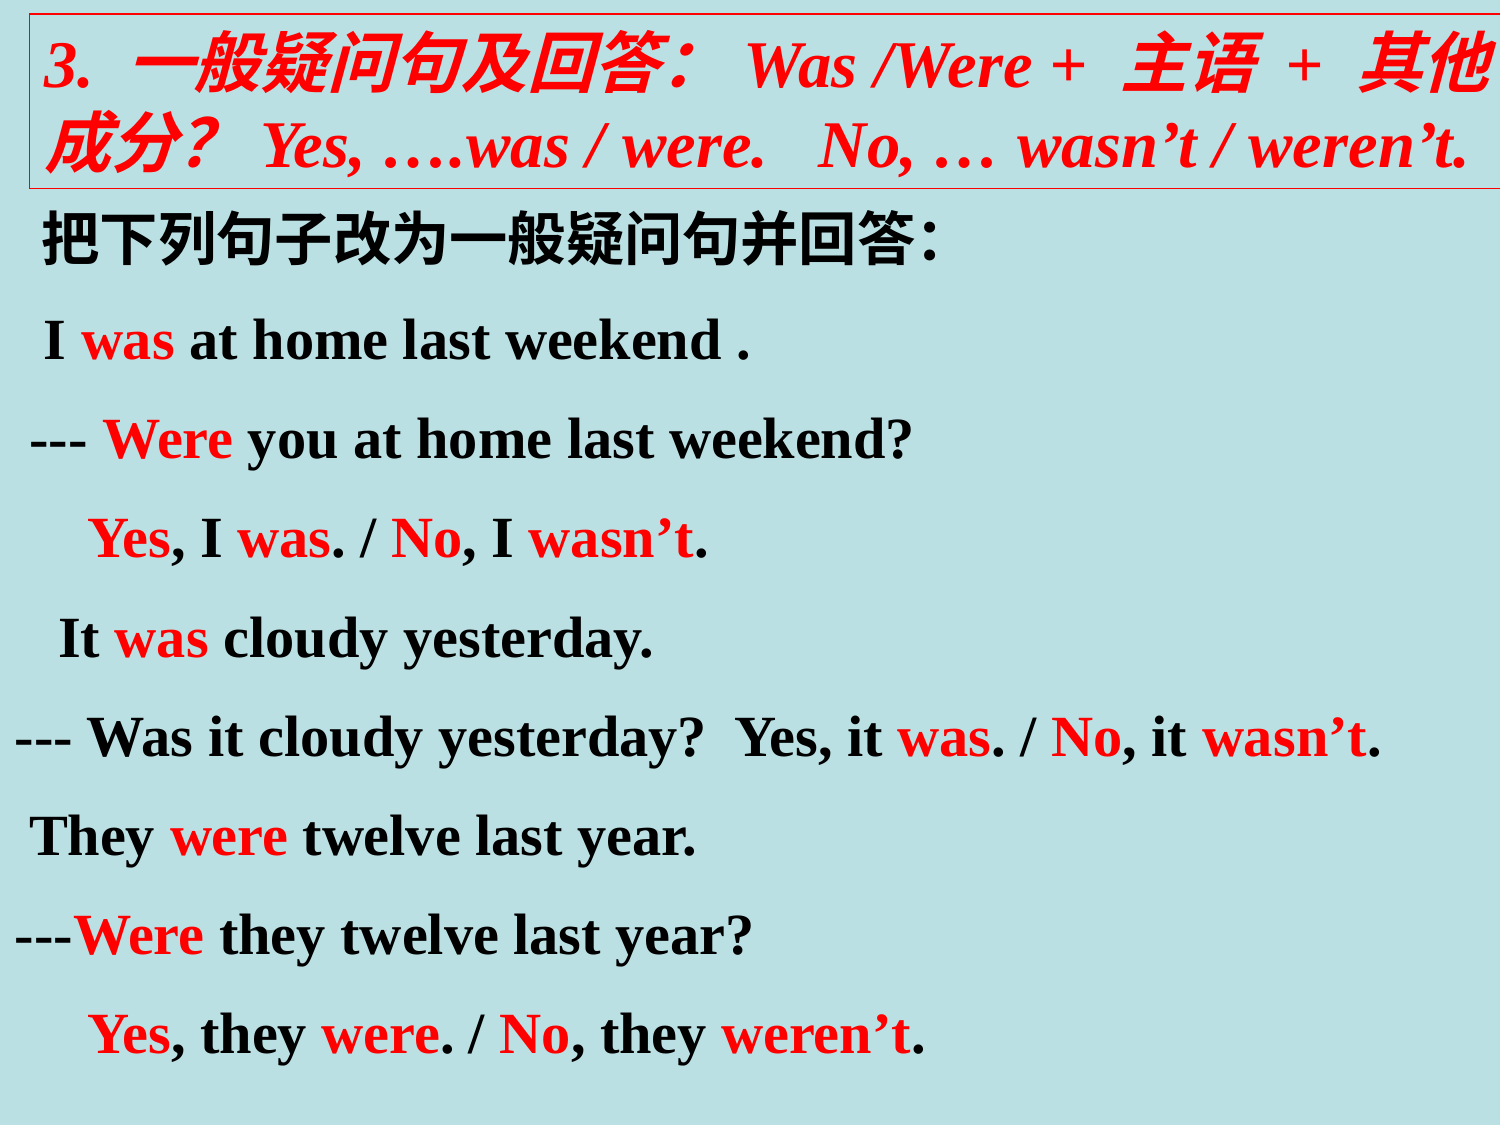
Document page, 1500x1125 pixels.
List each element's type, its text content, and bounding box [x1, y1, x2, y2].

text_box 把下列句子改为一般疑问句并回答： I was at home last weekend . --- Were you at home last weekend? Yes, I was. / No, I wasn’t. It was cloudy yesterday. --- Was it cloudy yesterday? Yes, it was. / No, it wasn’t. They were twelve last year. ---Were they twelve last year? Yes, they were. / No, they weren’t. [0, 194, 1483, 1073]
text_box 3. 一般疑问句及回答：Was /Were + 主语 + 其他成分？Yes, ….was / were. No, … wasn’t / weren’t. [29, 13, 1500, 189]
